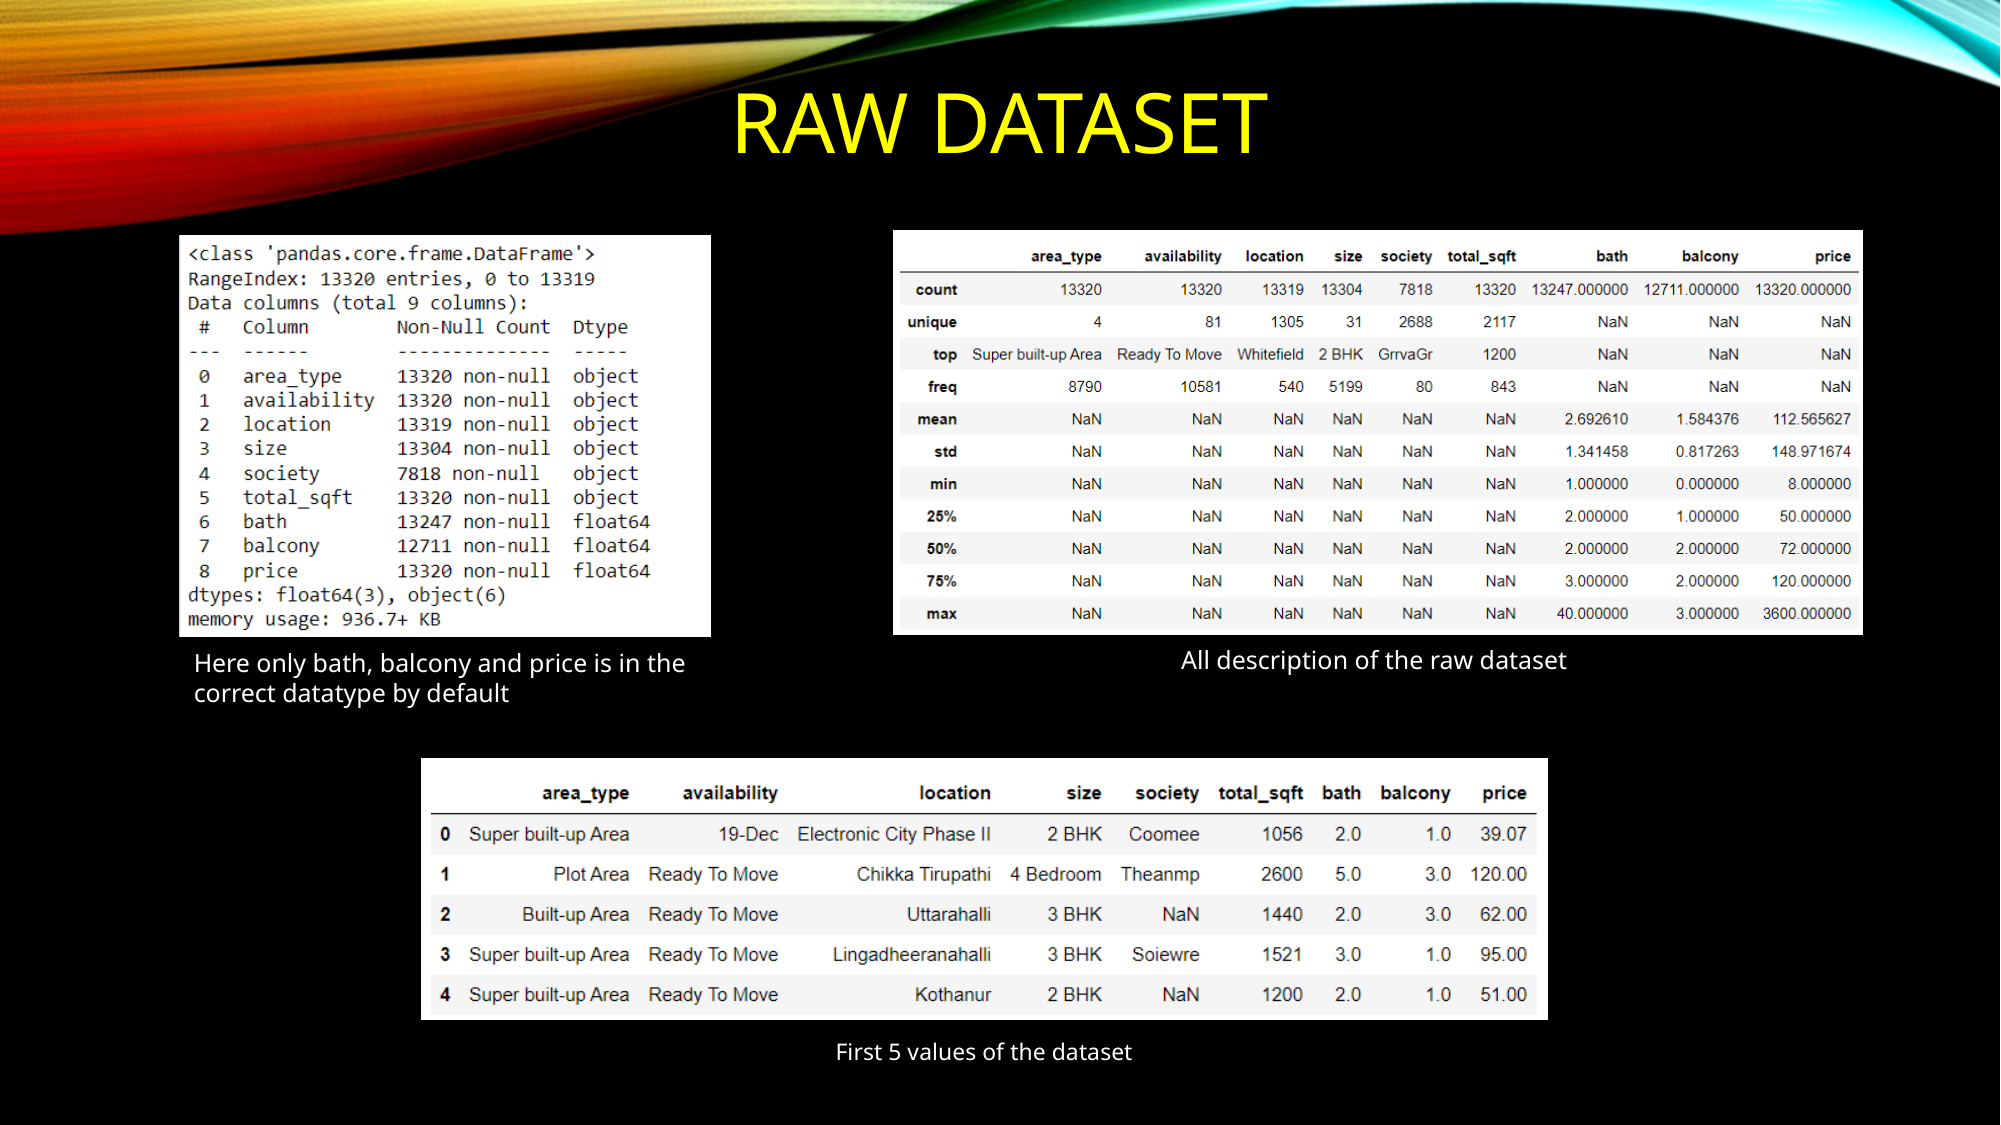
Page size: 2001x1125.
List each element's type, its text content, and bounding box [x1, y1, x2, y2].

picture [0, 0, 2000, 635]
title Raw Dataset [137, 73, 1863, 180]
picture [420, 758, 1548, 1021]
text_box All description of the raw dataset [1166, 636, 1583, 682]
text_box Here only bath, balcony and price is in the correct datatype by default [179, 640, 758, 715]
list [178, 235, 711, 637]
text_box First 5 values of the dataset [820, 1030, 1148, 1073]
